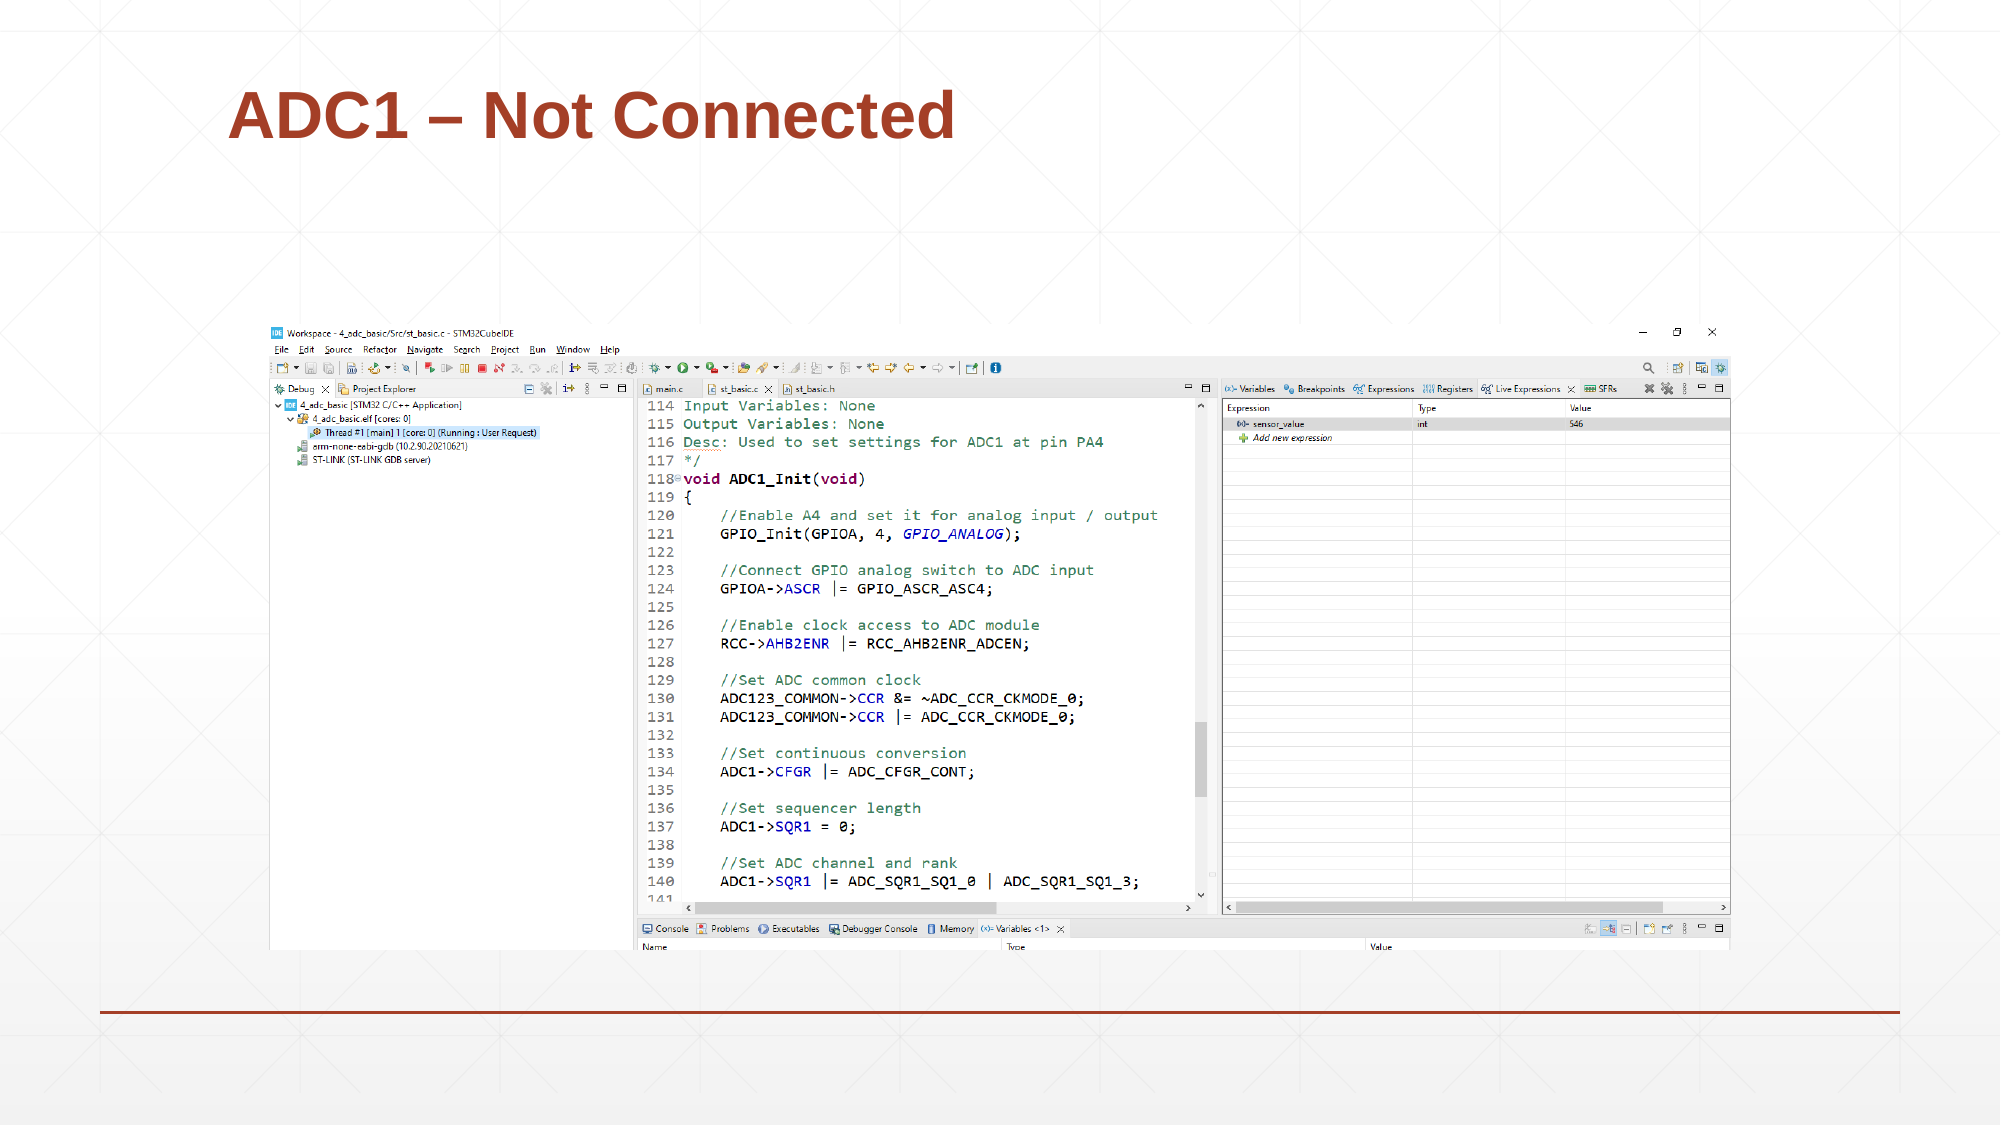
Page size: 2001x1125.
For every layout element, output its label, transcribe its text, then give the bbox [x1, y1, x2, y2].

title ADC1 – Not Connected [212, 0, 1788, 161]
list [269, 324, 1731, 950]
